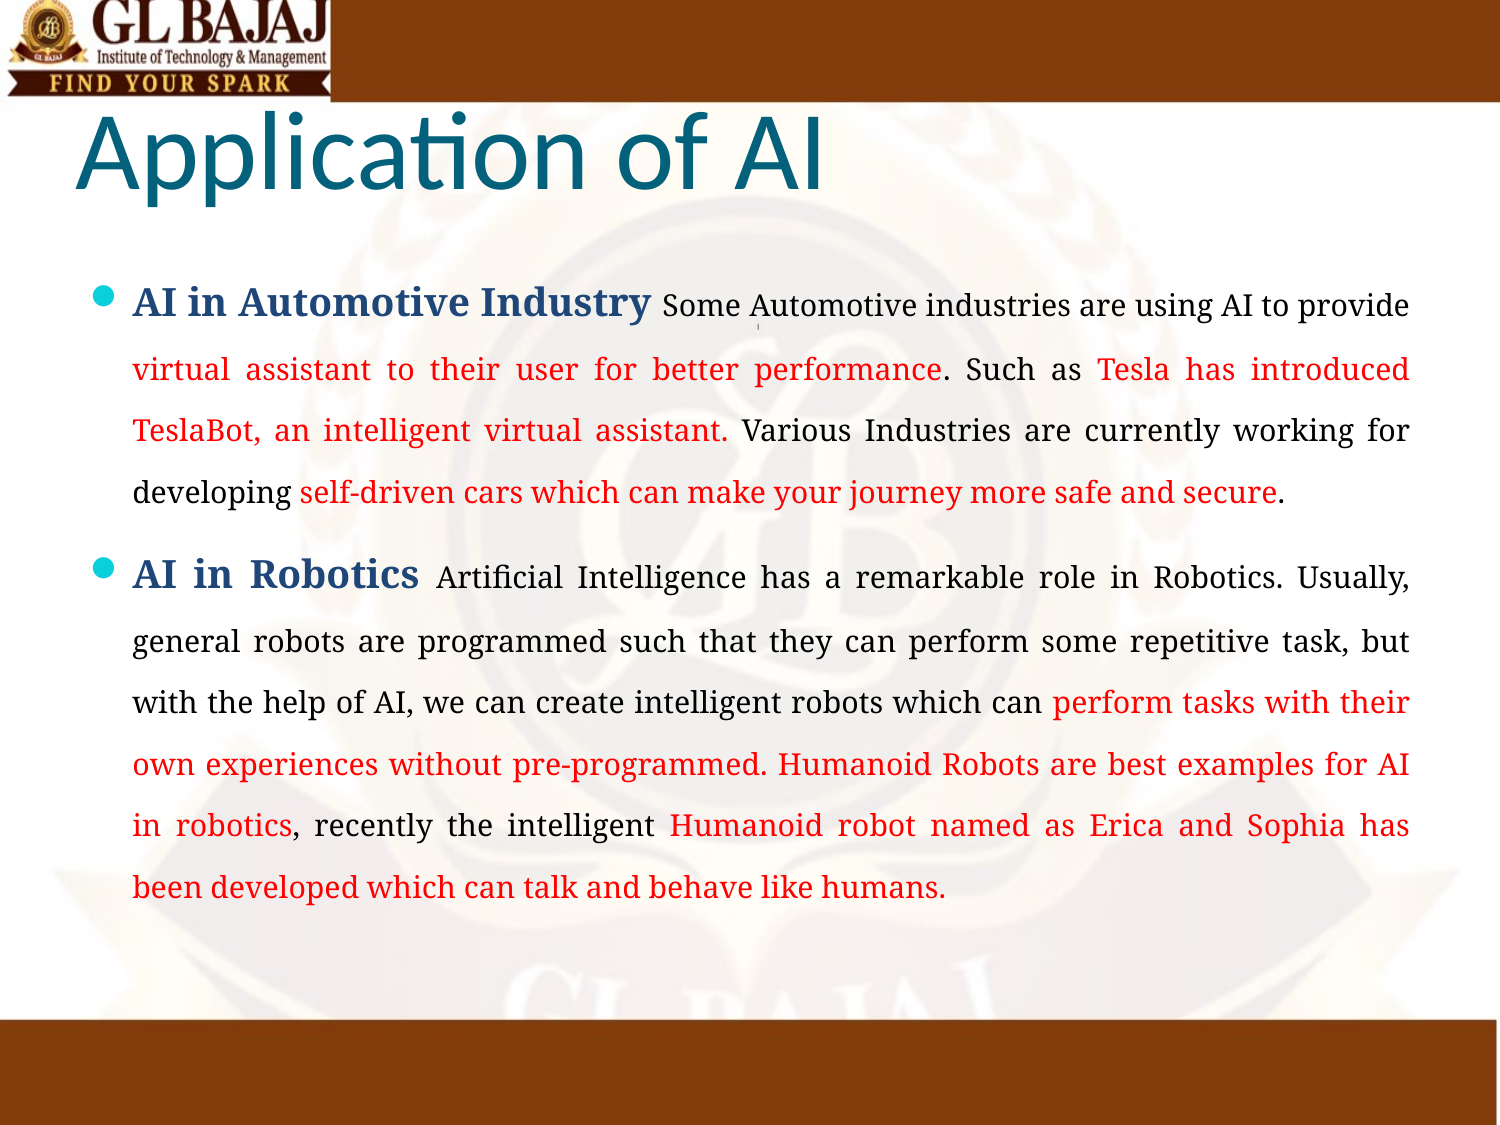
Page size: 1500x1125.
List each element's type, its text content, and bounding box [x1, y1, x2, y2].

list AI in Automotive Industry Some Automotive industries are using AI to provide virtual assistant to their user for better performance. Such as Tesla has introduced TeslaBot, an intelligent virtual assistant. Various Industries are currently working for developing self-driven cars which can make your journey more safe and secure. AI in Robotics Artificial Intelligence has a remarkable role in Robotics. Usually, general robots are programmed such that they can perform some repetitive task, but with the help of AI, we can create intelligent robots which can perform tasks with their own experiences without pre-programmed. Humanoid Robots are best examples for AI in robotics, recently the intelligent Humanoid robot named as Erica and Sophia has been developed which can talk and behave like humans. [75, 237, 1425, 958]
title Application of AI [75, 24, 1425, 213]
picture [0, 0, 1500, 1125]
